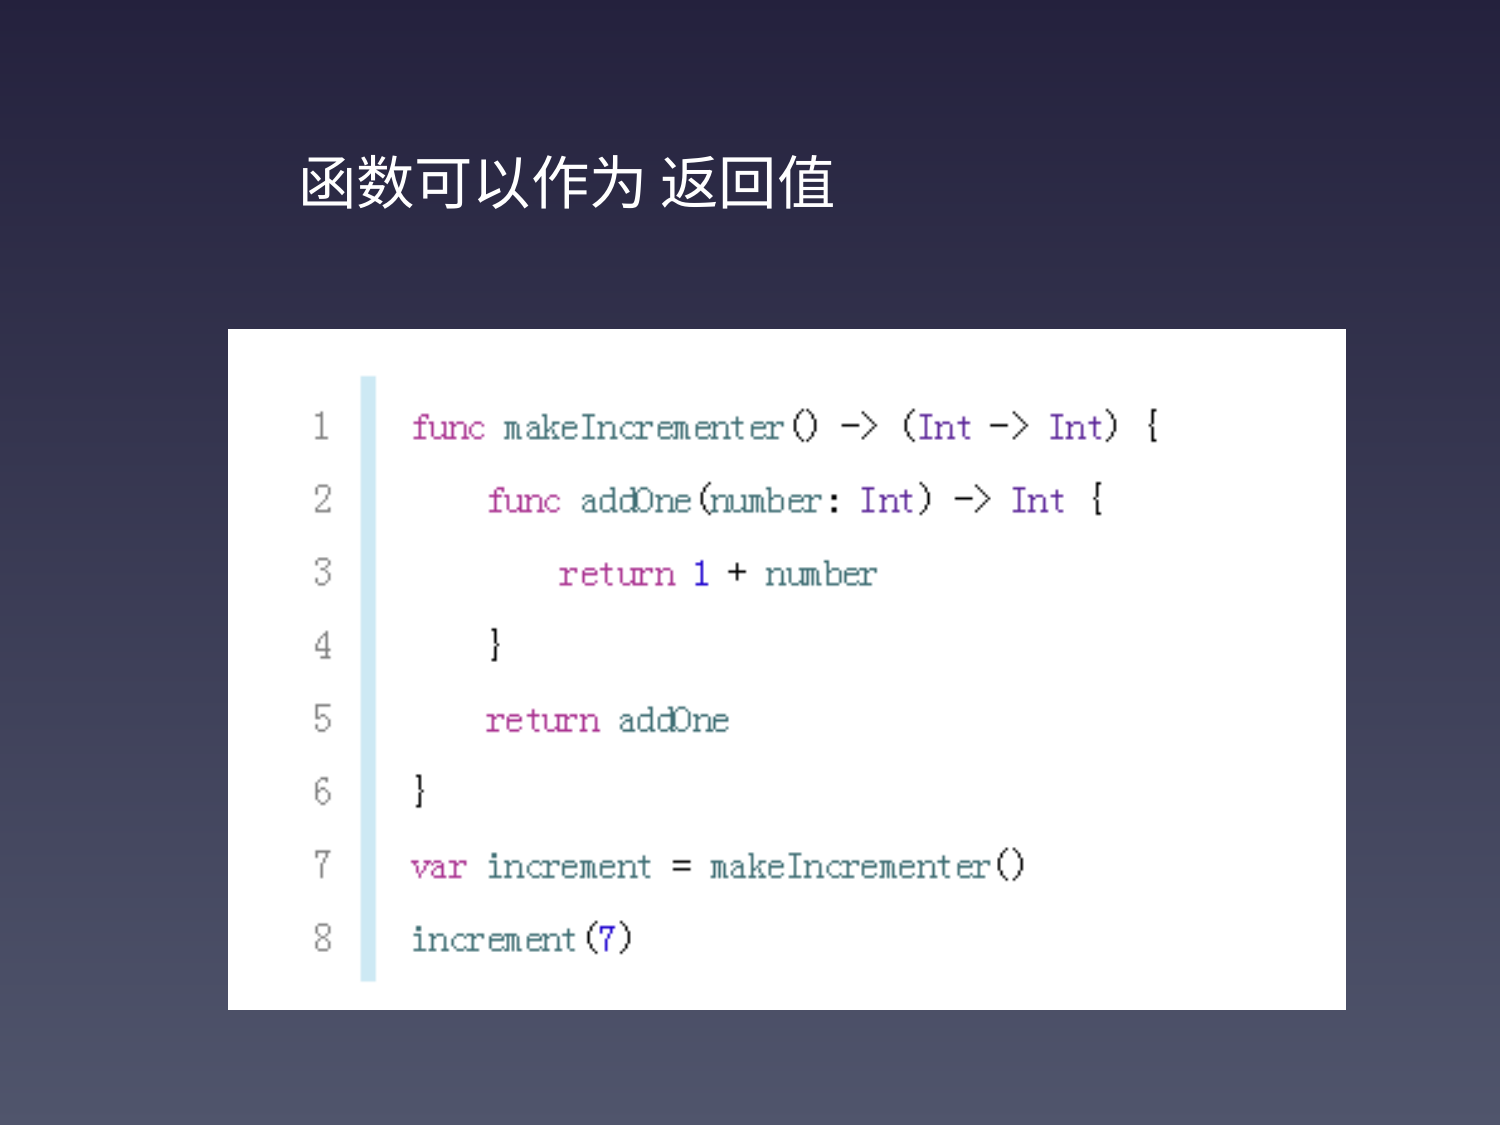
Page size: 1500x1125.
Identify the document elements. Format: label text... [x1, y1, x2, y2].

text_box 函数可以作为 返回值 [283, 138, 851, 224]
picture [228, 329, 1346, 1010]
